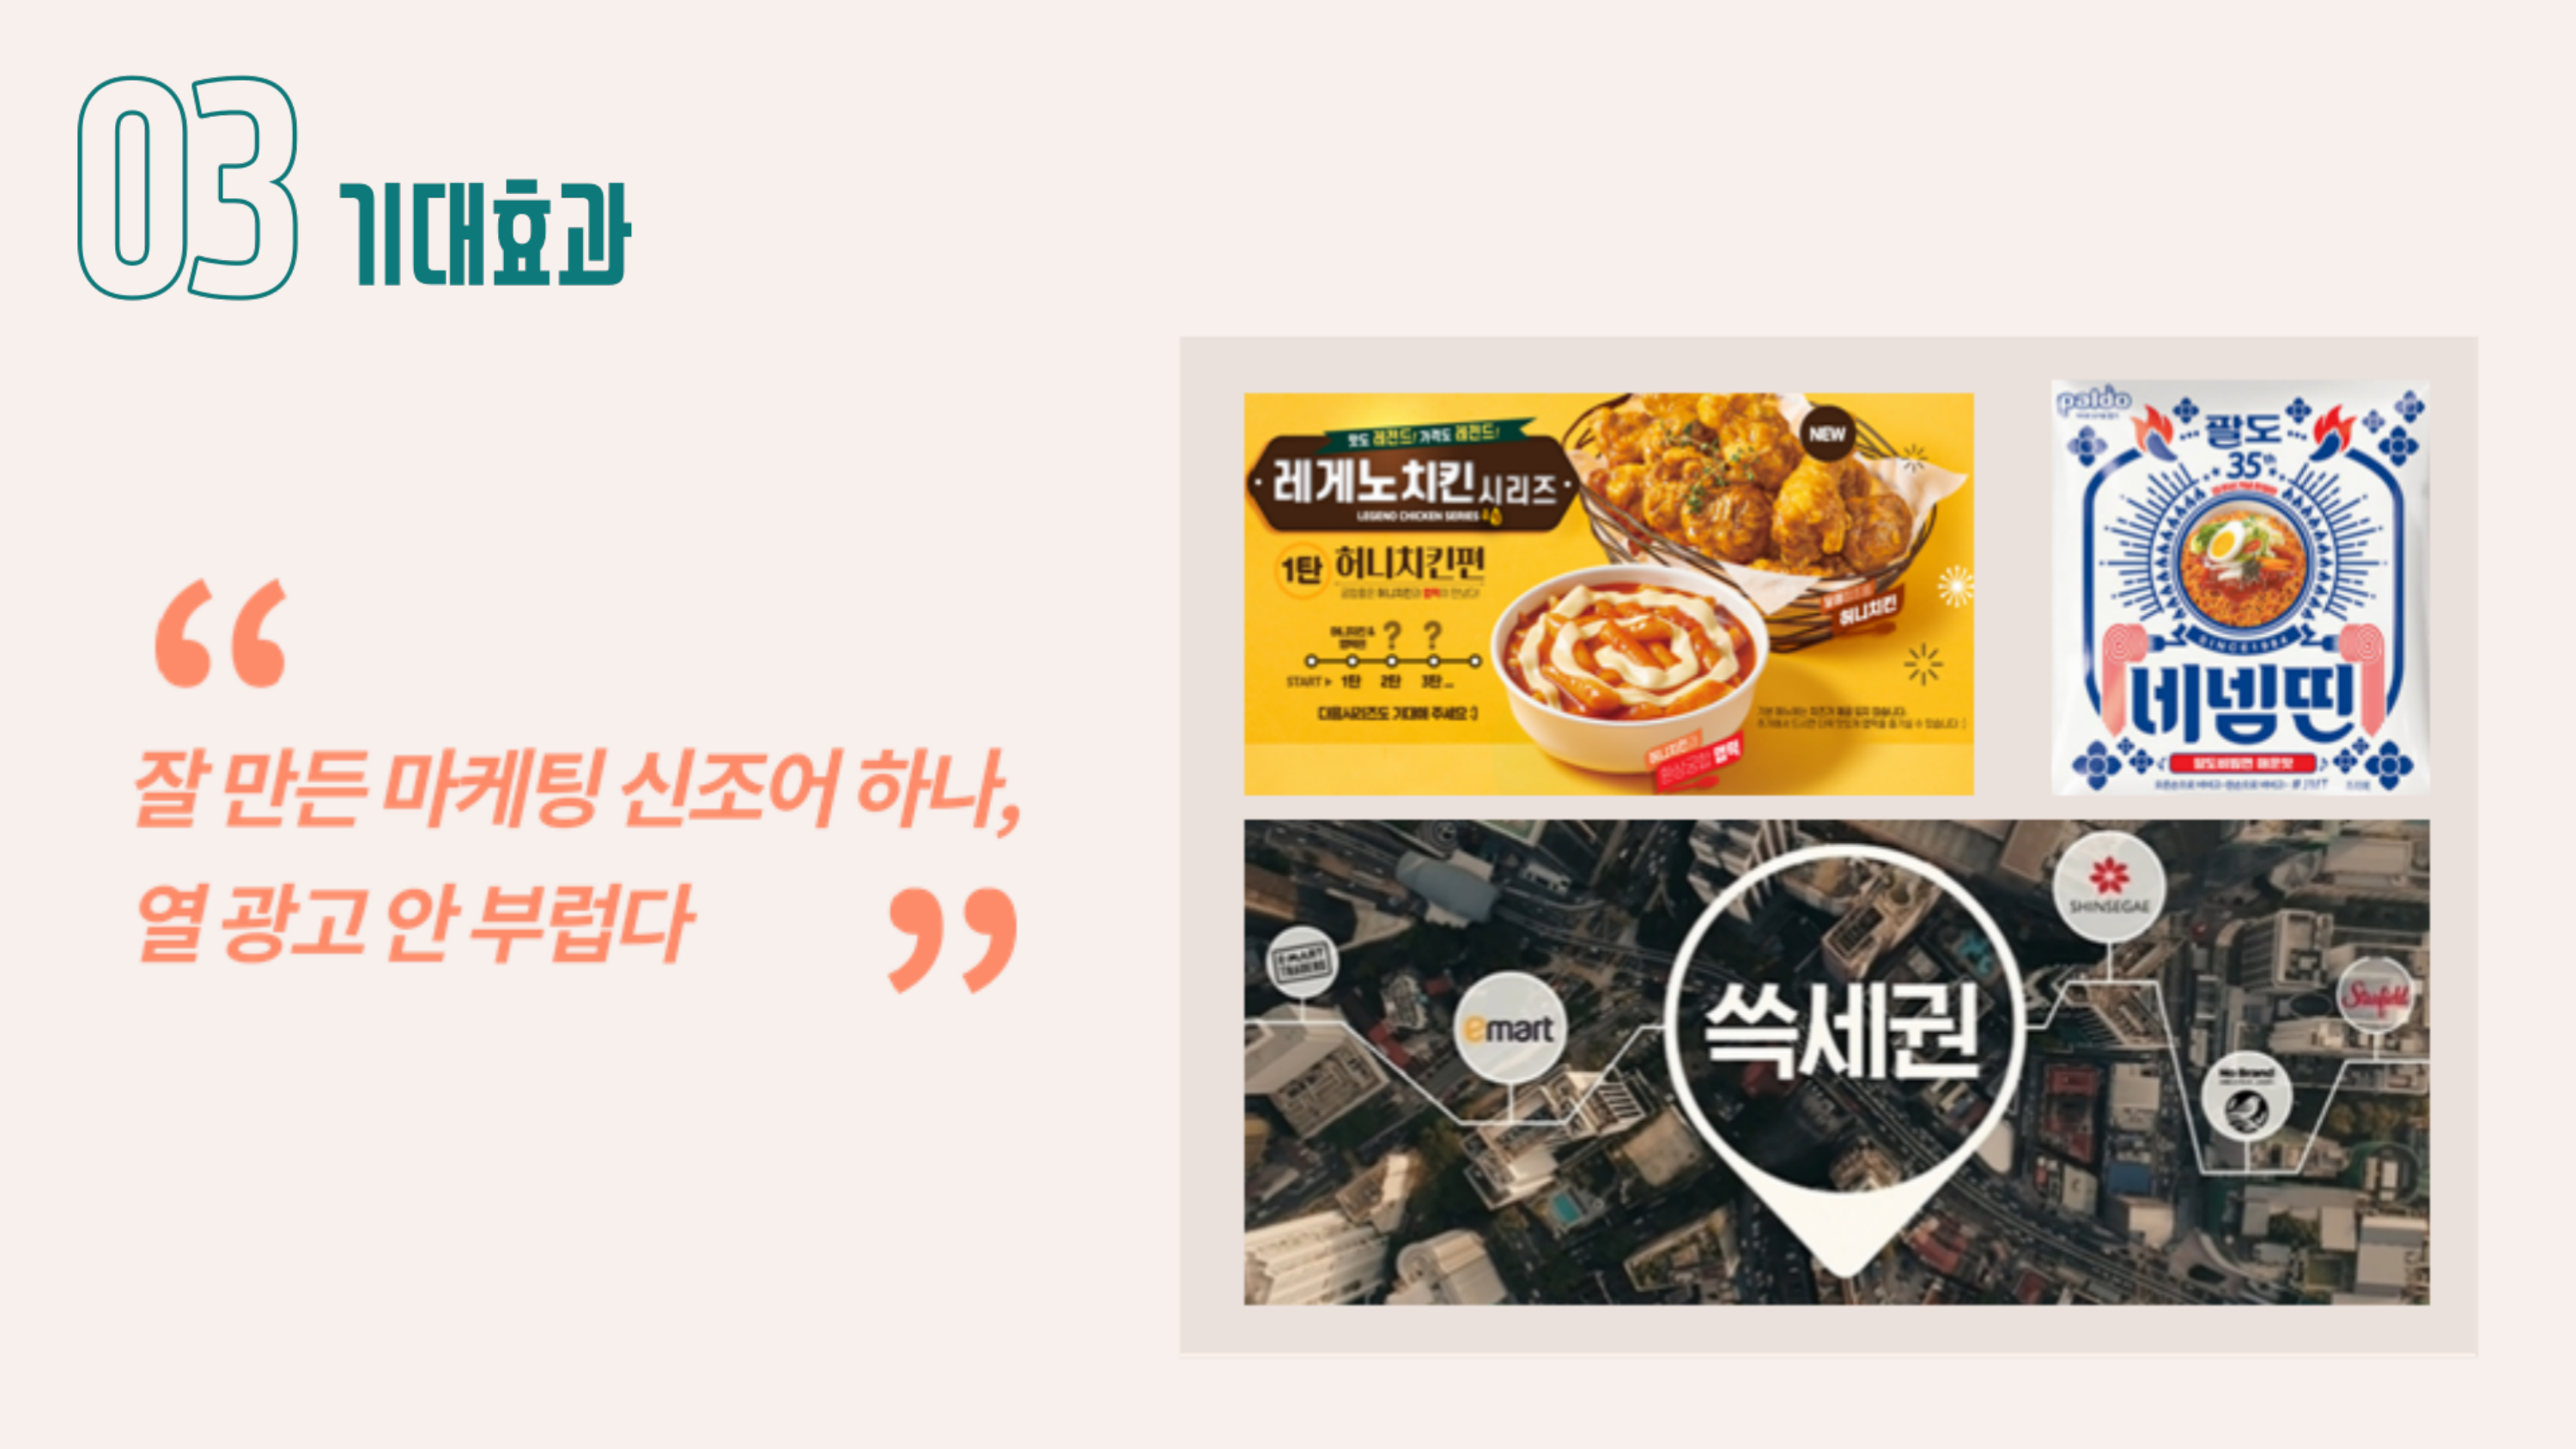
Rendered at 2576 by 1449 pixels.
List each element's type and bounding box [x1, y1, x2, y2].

picture [0, 0, 692, 694]
text_box [0, 0, 2572, 1448]
